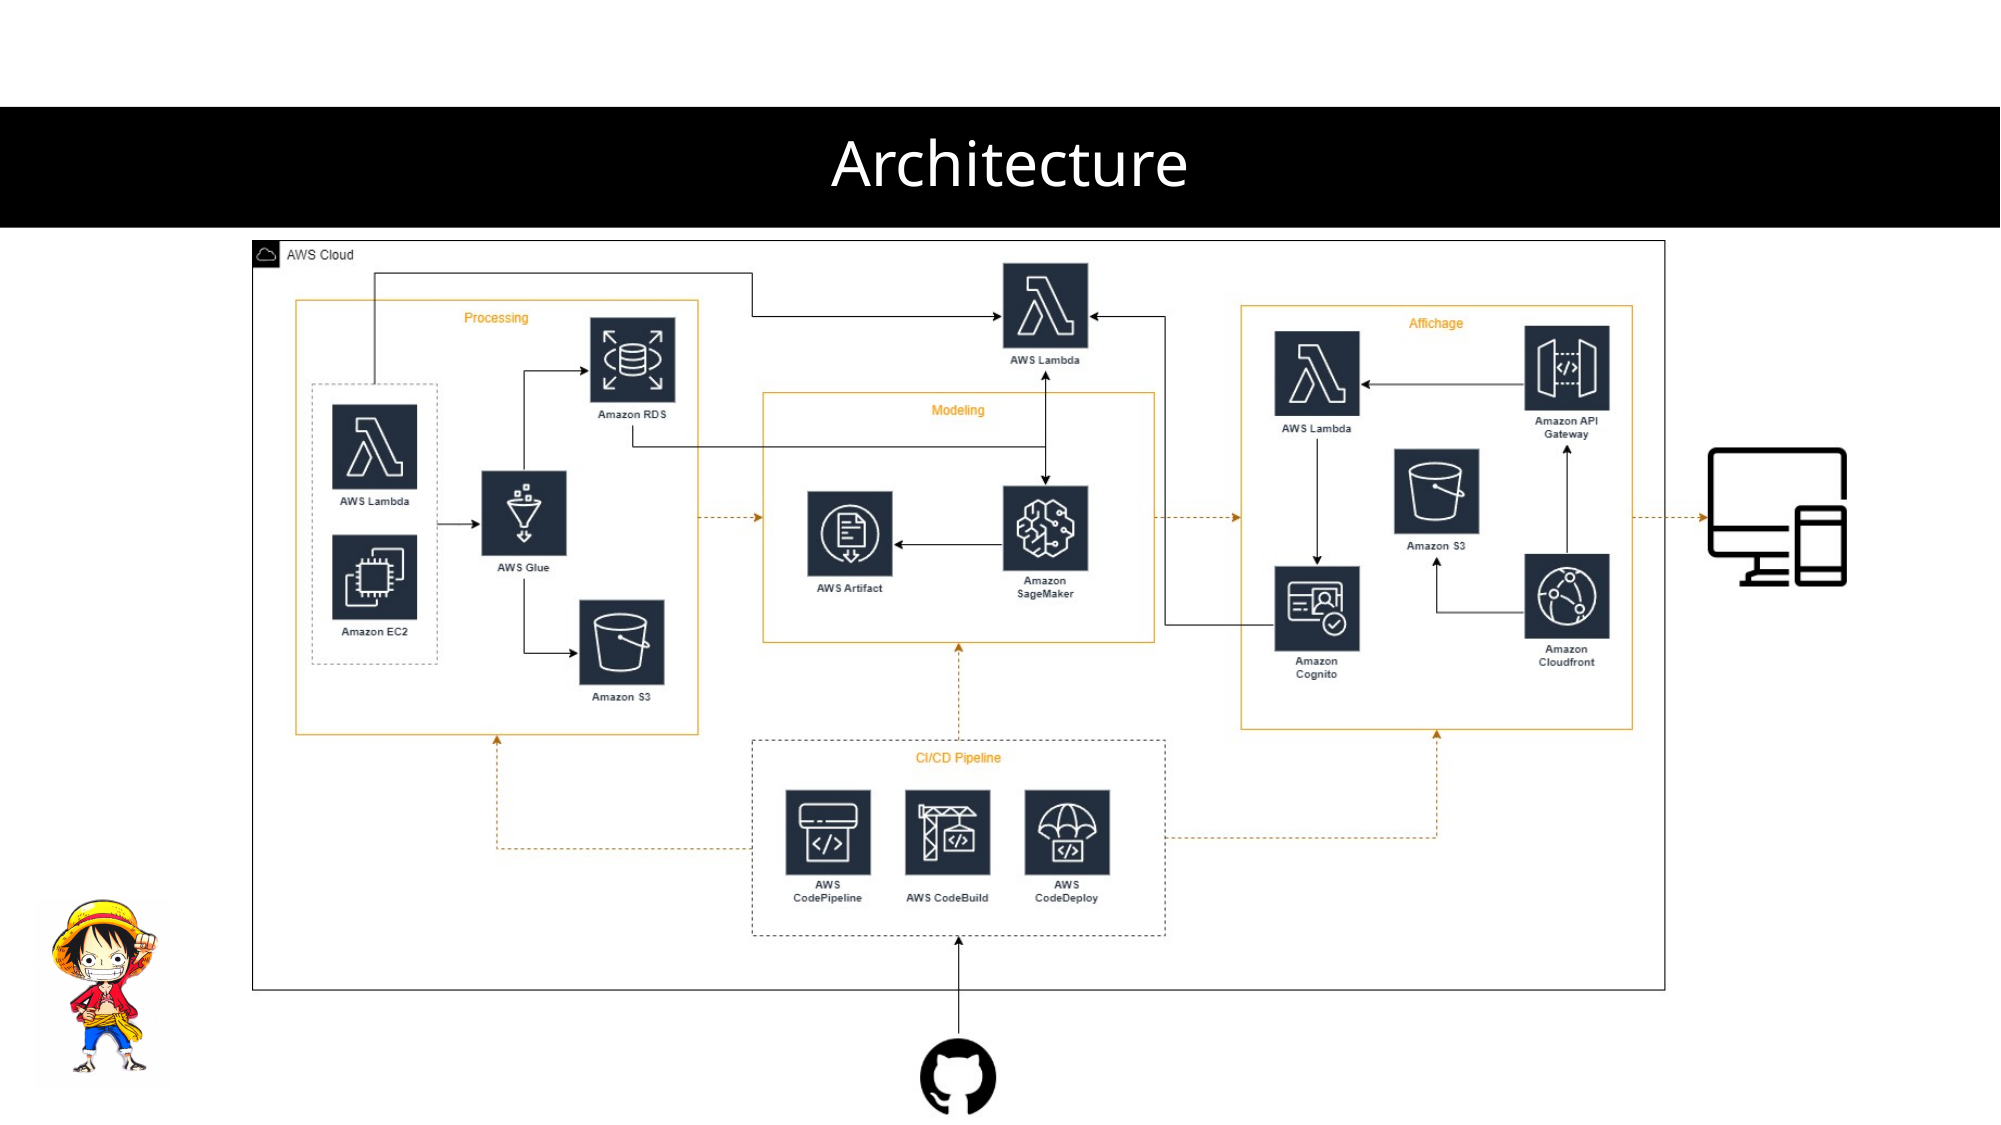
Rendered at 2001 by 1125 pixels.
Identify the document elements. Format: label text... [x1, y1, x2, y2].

text_box [0, 106, 2000, 229]
title Architecture [91, 105, 1931, 228]
picture [34, 899, 171, 1088]
picture [252, 240, 1848, 1121]
